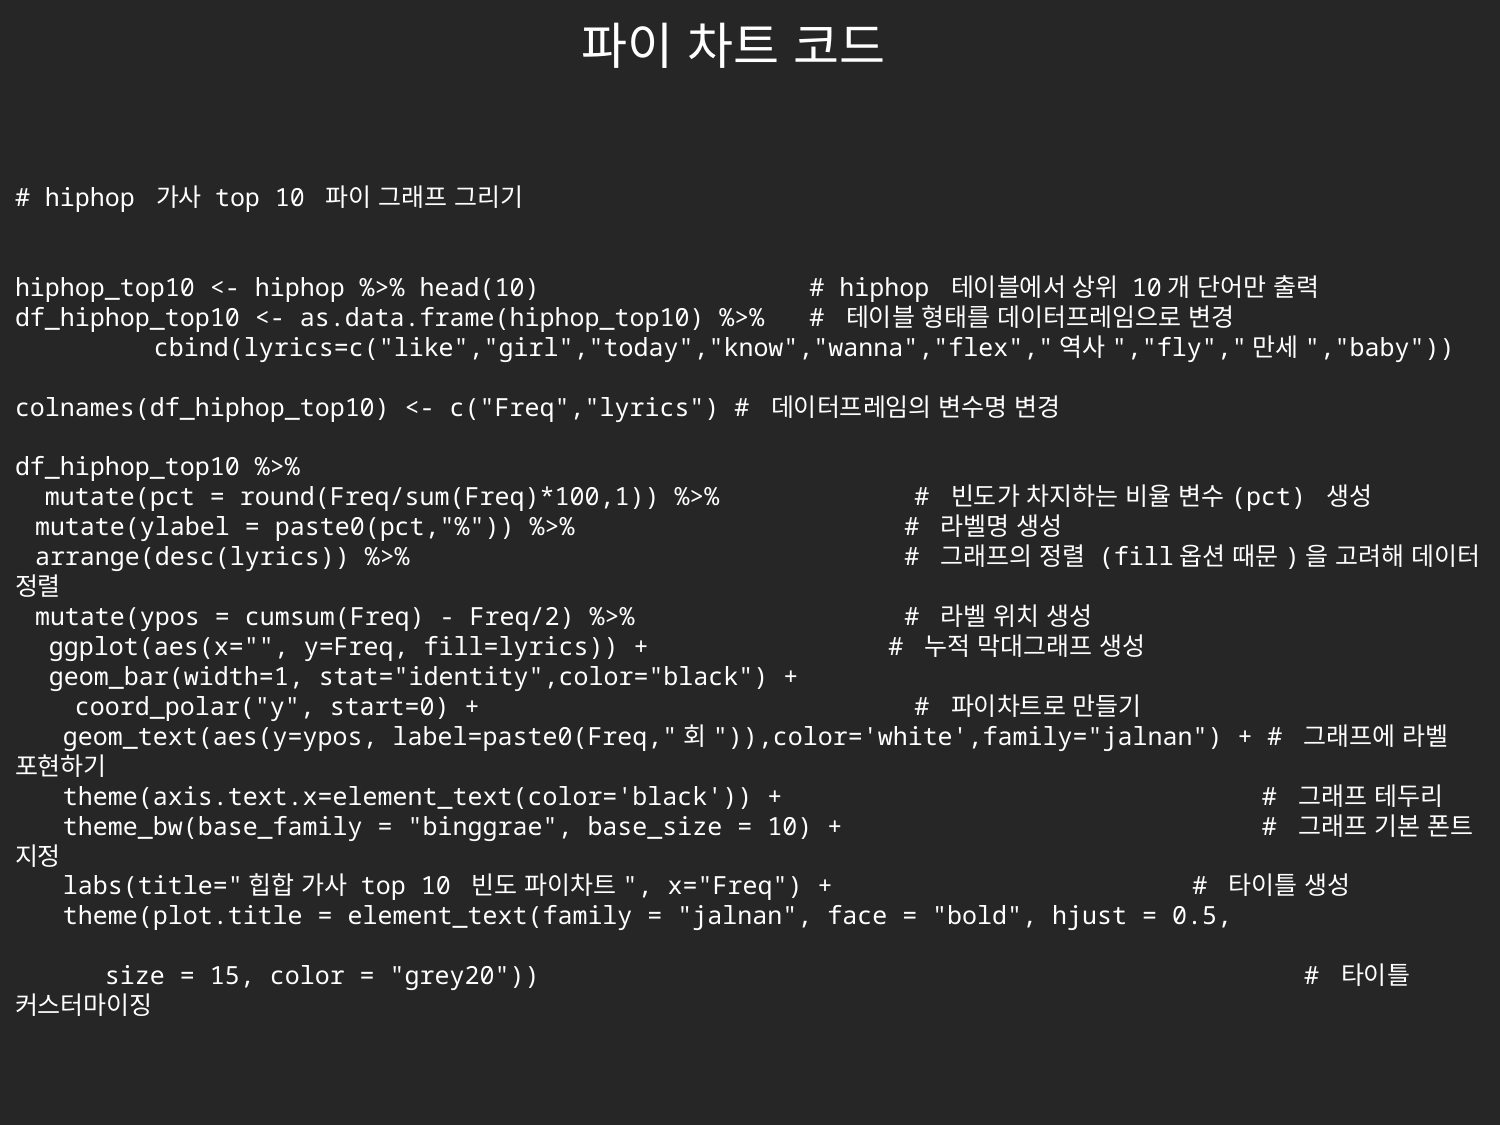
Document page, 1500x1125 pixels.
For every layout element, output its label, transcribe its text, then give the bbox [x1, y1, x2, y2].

text_box [0, 0, 1500, 78]
title # hiphop 가사 top 10 파이 그래프 그리기 hiphop_top10 <- hiphop %>% head(10) # hiphop 테이블에서 상위 10개 단어만 출력 df_hiphop_top10 <- as.data.frame(hiphop_top10) %>% # 테이블 형태를 데이터프레임으로 변경 cbind(lyrics=c("like","girl","today","know","wanna","flex","역사","fly","만세","baby")) colnames(df_hiphop_top10) <- c("Freq","lyrics") # 데이터프레임의 변수명 변경 df_hiphop_top10 %>% mutate(pct = round(Freq/sum(Freq)*100,1)) %>% # 빈도가 차지하는 비율 변수(pct) 생성 mutate(ylabel = paste0(pct,"%")) %>% # 라벨명 생성 arrange(desc(lyrics)) %>% # 그래프의 정렬 (fill옵션 때문)을 고려해 데이터 정렬 mutate(ypos = cumsum(Freq) - Freq/2) %>% # 라벨 위치 생성 ggplot(aes(x="", y=Freq, fill=lyrics)) + # 누적 막대그래프 생성 geom_bar(width=1, stat="identity",color="black") + coord_polar("y", start=0) + # 파이차트로 만들기 geom_text(aes(y=ypos, label=paste0(Freq,"회")),color='white',family="jalnan") + # 그래프에 라벨 포현하기 theme(axis.text.x=element_text(color='black')) + # 그래프 테두리 theme_bw(base_family = "binggrae", base_size = 10) + # 그래프 기본 폰트 지정 labs(title="힙합 가사 top 10 빈도 파이차트", x="Freq") + # 타이틀 생성 theme(plot.title = element_text(family = "jalnan", face = "bold", hjust = 0.5, size = 15, color = "grey20")) # 타이틀 커스터마이징 [0, 78, 1500, 1125]
text_box 파이 차트 코드 [566, 19, 934, 70]
